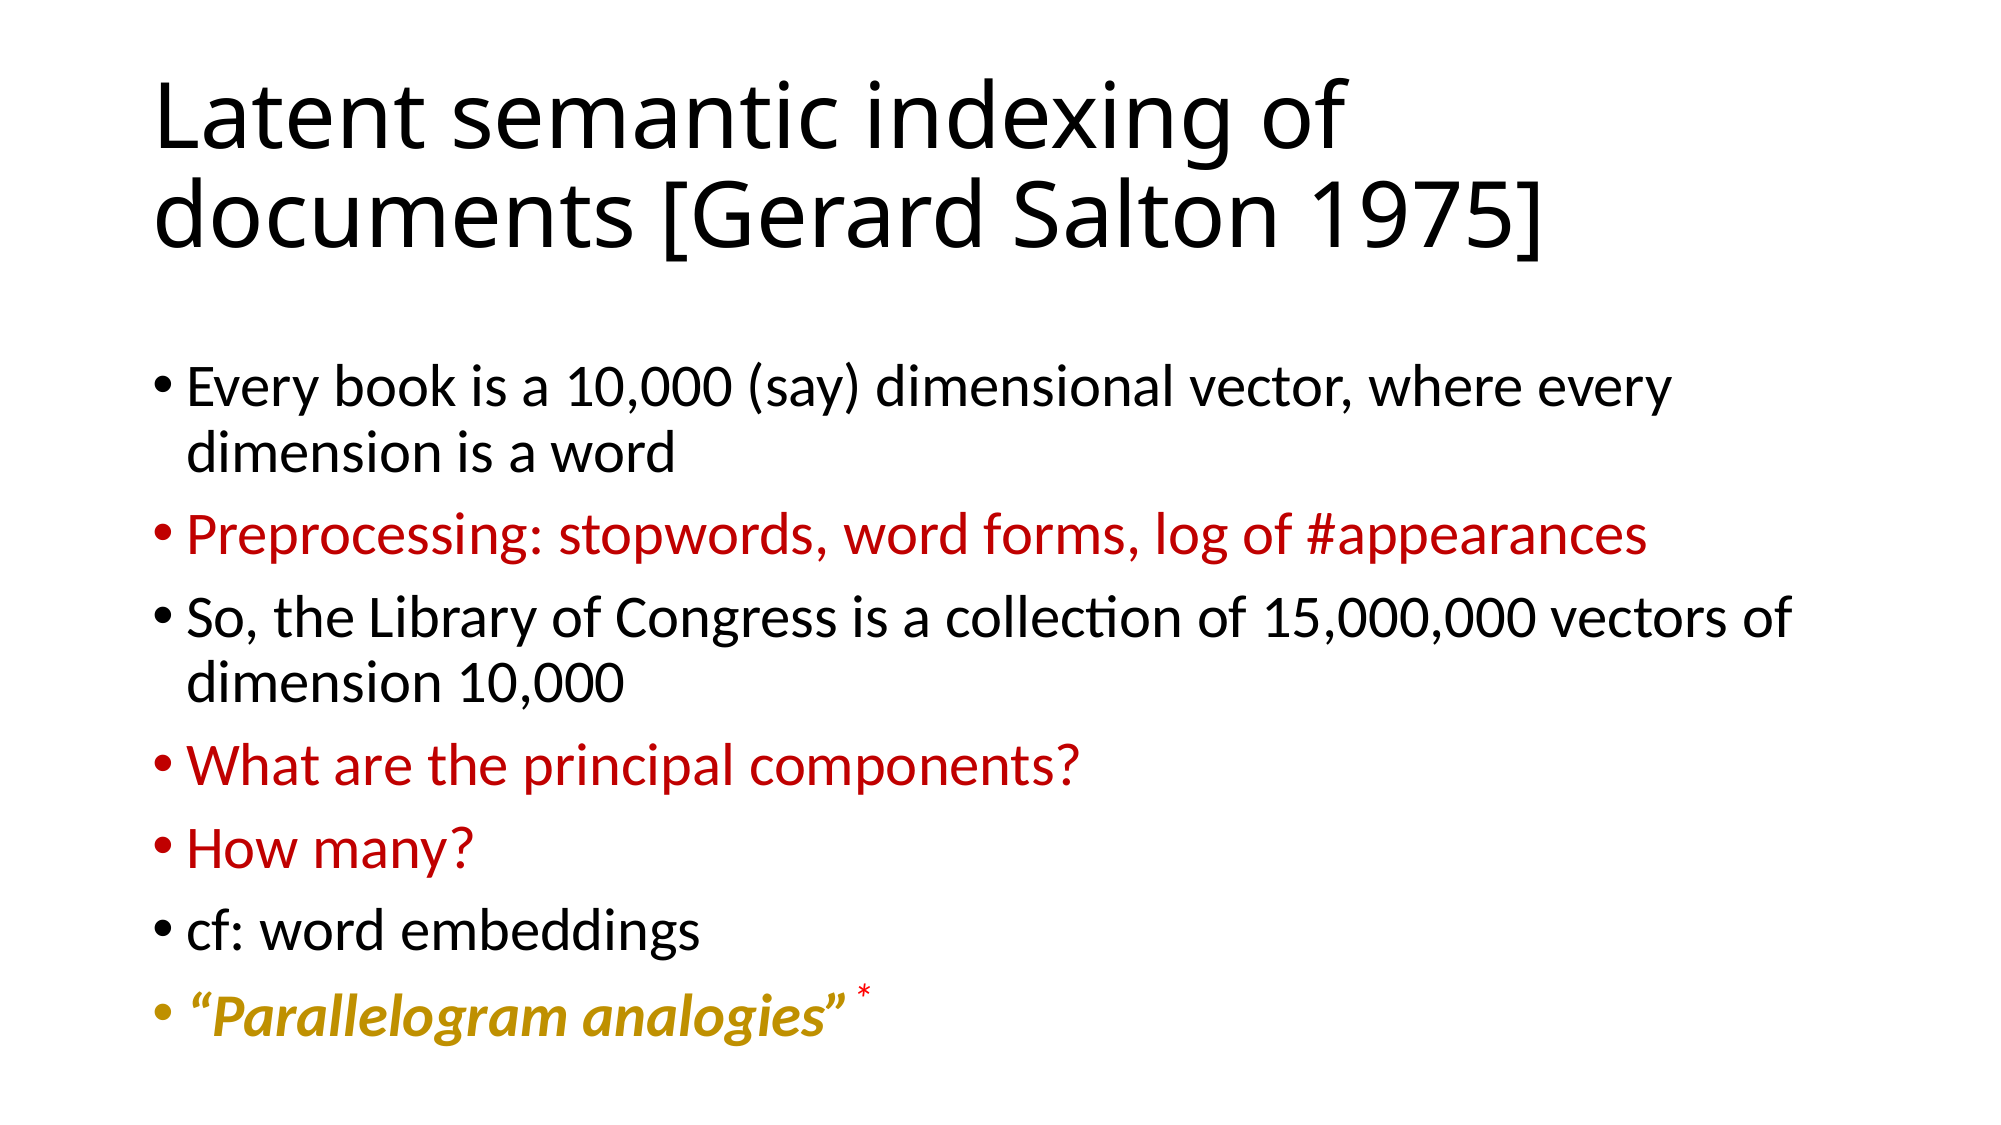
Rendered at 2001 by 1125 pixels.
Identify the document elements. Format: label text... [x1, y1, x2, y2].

list Every book is a 10,000 (say) dimensional vector, where every dimension is a word Preprocessing: stopwords, word forms, log of #appearances So, the Library of Congress is a collection of 15,000,000 vectors of dimension 10,000 What are the principal components? How many? cf: word embeddings “Parallelogram analogies”* [137, 347, 1863, 1061]
title Latent semantic indexing of documents [Gerard Salton 1975] [137, 59, 1863, 278]
